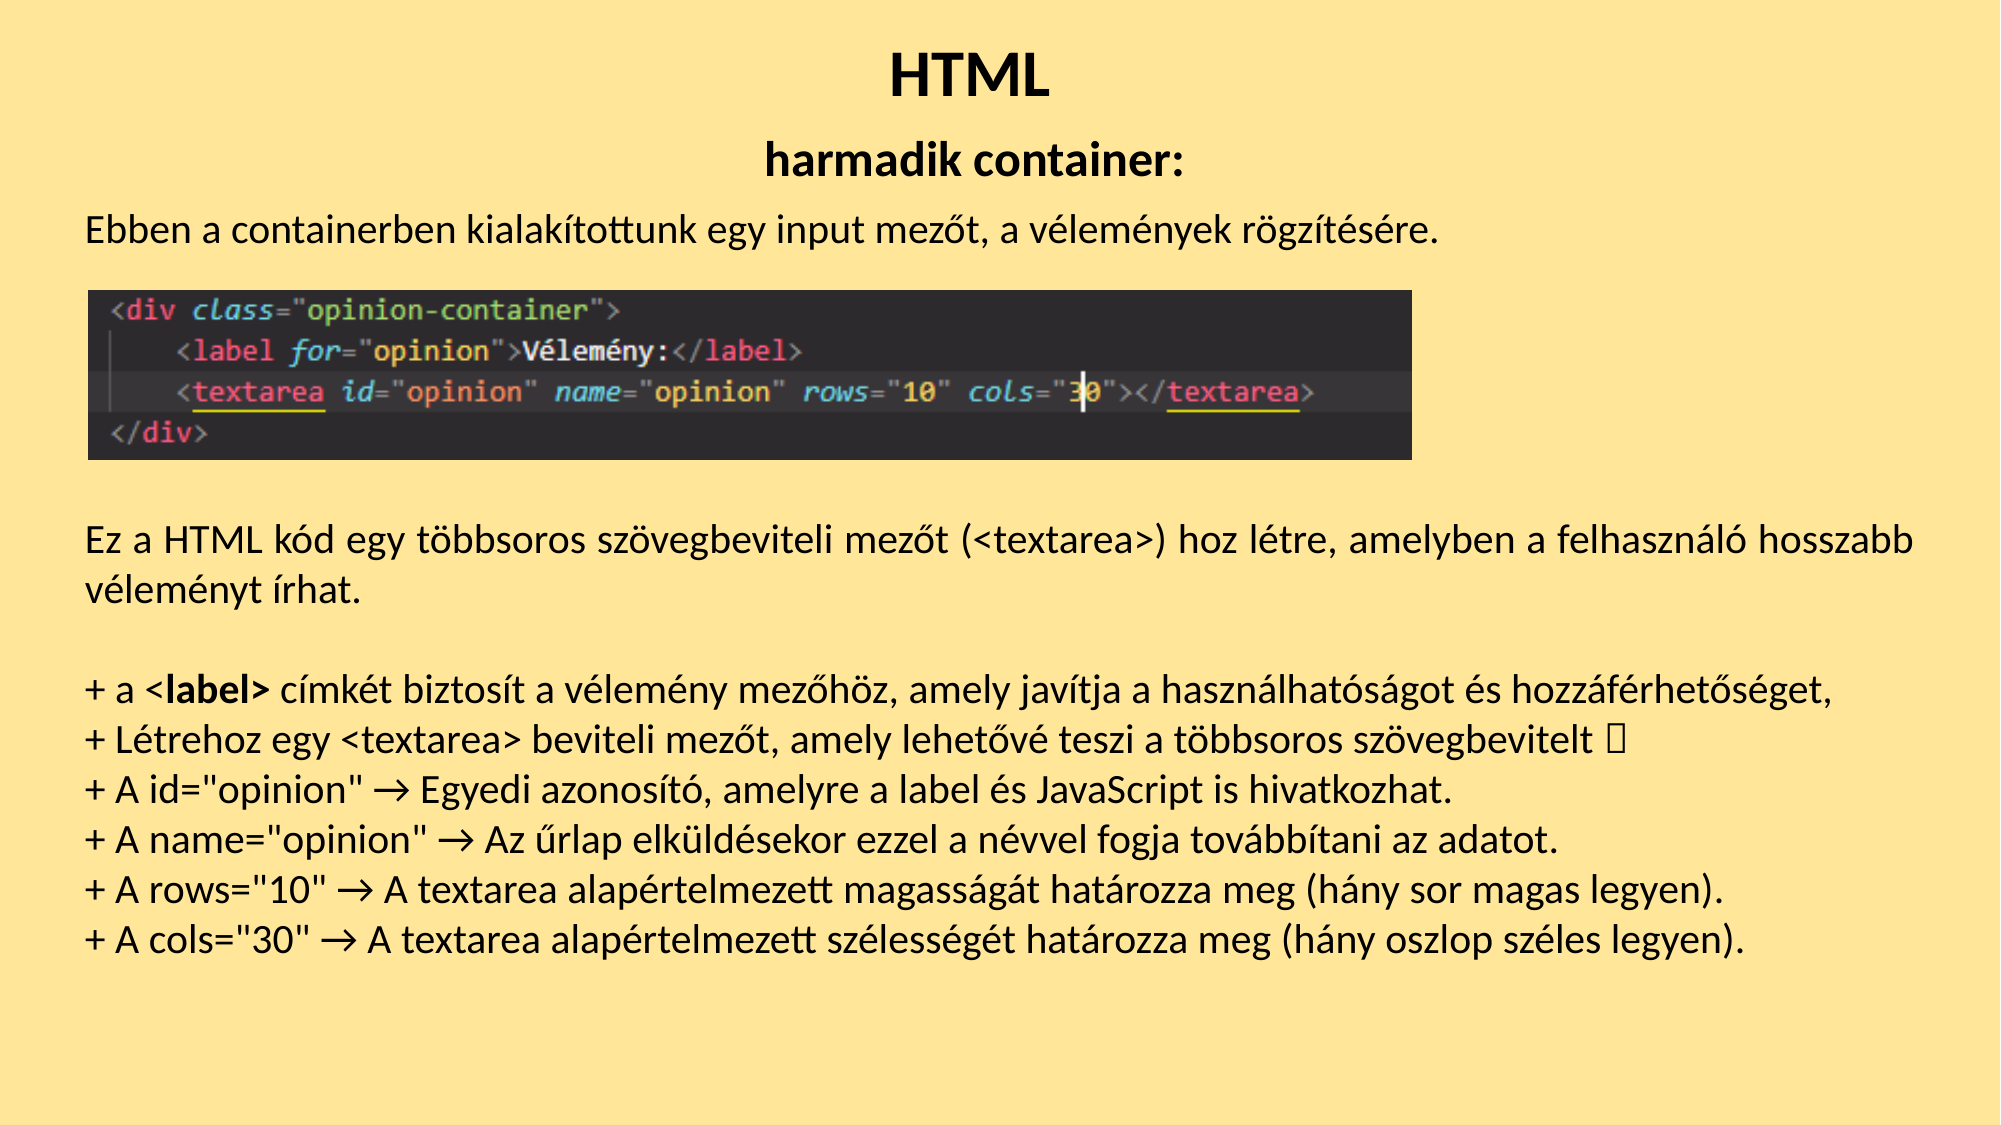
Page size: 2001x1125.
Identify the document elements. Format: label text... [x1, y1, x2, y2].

text_box harmadik container: [750, 118, 1750, 194]
picture [88, 290, 1412, 460]
text_box HTML [470, 22, 1471, 118]
text_box Ebben a containerben kialakítottunk egy input mezőt, a vélemények rögzítésére. [70, 194, 1930, 260]
text_box Ez a HTML kód egy többsoros szövegbeviteli mezőt (<textarea>) hoz létre, amelyben a felhasználó hosszabb véleményt írhat. + a <label> címkét biztosít a vélemény mezőhöz, amely javítja a használhatóságot és hozzáférhetőséget, + Létrehoz egy <textarea> beviteli mezőt, amely lehetővé teszi a többsoros szövegbevitelt  + A id="opinion" → Egyedi azonosító, amelyre a label és JavaScript is hivatkozhat. + A name="opinion" → Az űrlap elküldésekor ezzel a névvel fogja továbbítani az adatot. + A rows="10" → A textarea alapértelmezett magasságát határozza meg (hány sor magas legyen). + A cols="30" → A textarea alapértelmezett szélességét határozza meg (hány oszlop széles legyen). [70, 504, 1930, 970]
